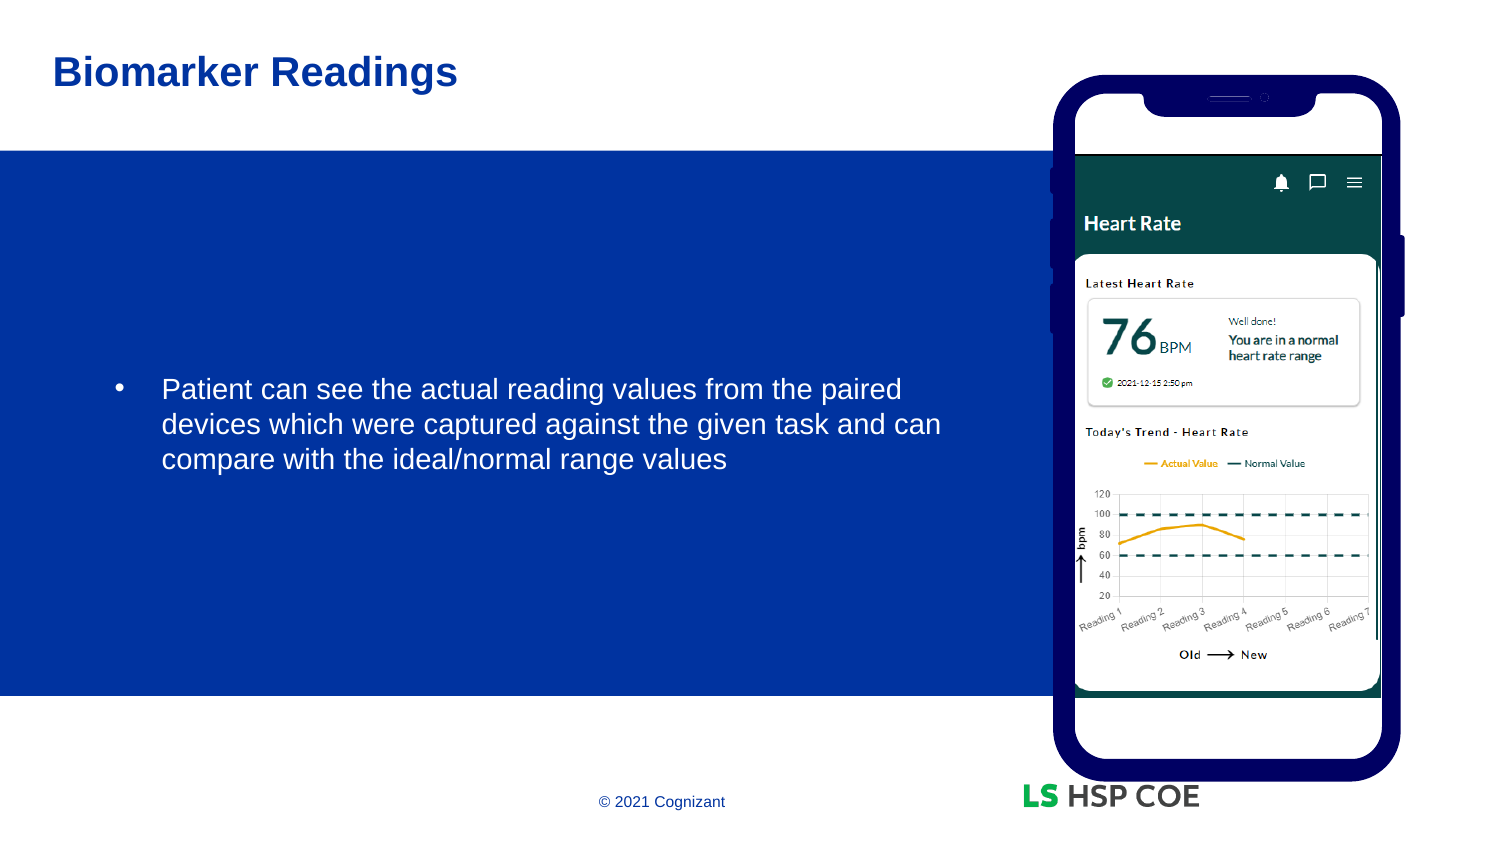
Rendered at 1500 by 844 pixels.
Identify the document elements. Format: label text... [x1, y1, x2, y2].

title Biomarker Readings [52, 45, 1448, 147]
text_box [0, 150, 1050, 697]
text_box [1050, 74, 1405, 782]
picture [1021, 780, 1208, 817]
text_box Patient can see the actual reading values from the paired devices which were captured against the given task and can compare with the ideal/normal range values [99, 362, 1008, 483]
